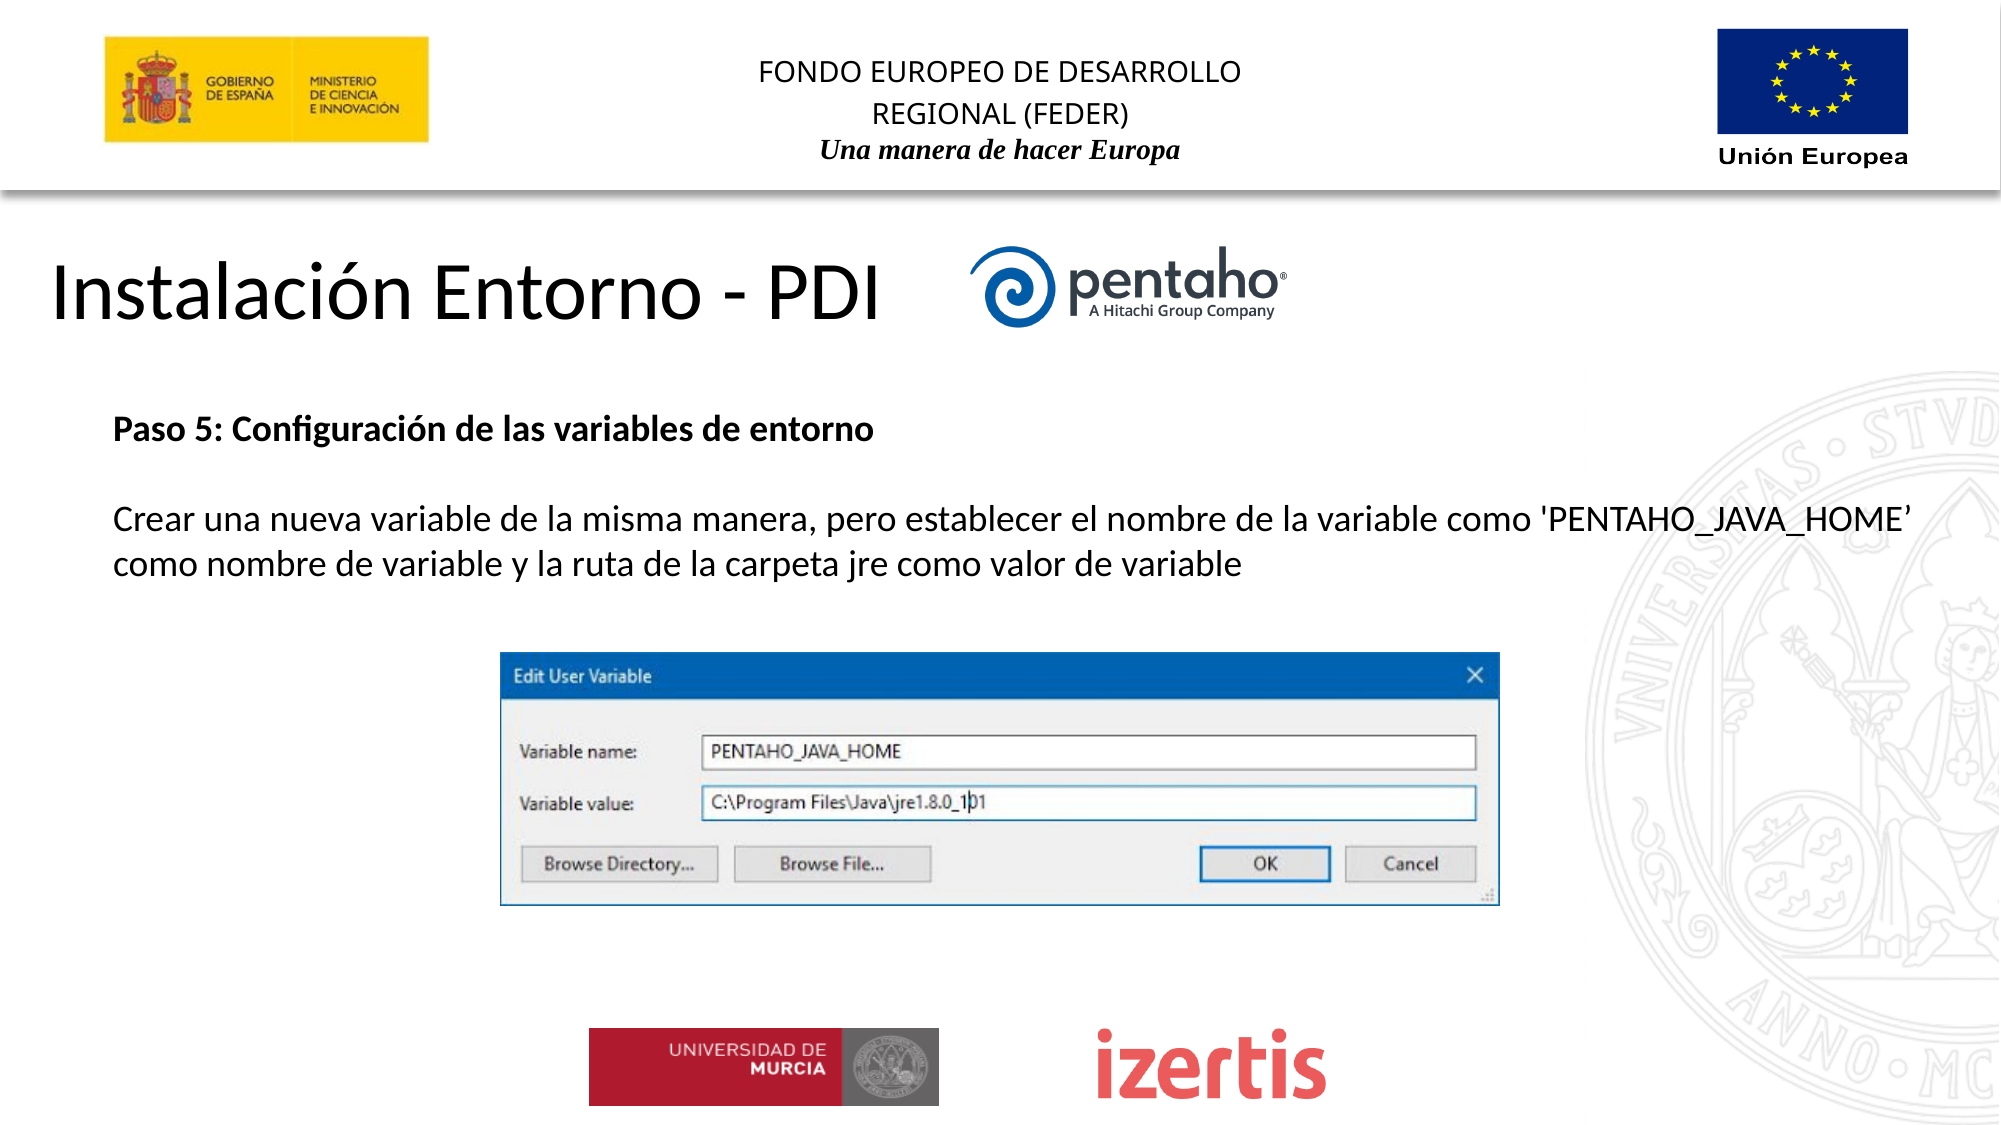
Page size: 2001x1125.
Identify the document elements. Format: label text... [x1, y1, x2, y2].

text_box Instalación Entorno - PDI [35, 228, 1965, 344]
text_box Paso 5: Configuración de las variables de entorno Crear una nueva variable de la misma manera, pero establecer el nombre de la variable como 'PENTAHO_JAVA_HOME’ como nombre de variable y la ruta de la carpeta jre como valor de variable [98, 396, 1938, 592]
picture [1585, 371, 1999, 1125]
picture [589, 1028, 939, 1106]
picture [1709, 23, 1922, 174]
picture [499, 652, 1500, 906]
picture [969, 246, 1287, 329]
picture [1061, 1025, 1362, 1103]
picture [103, 34, 432, 145]
